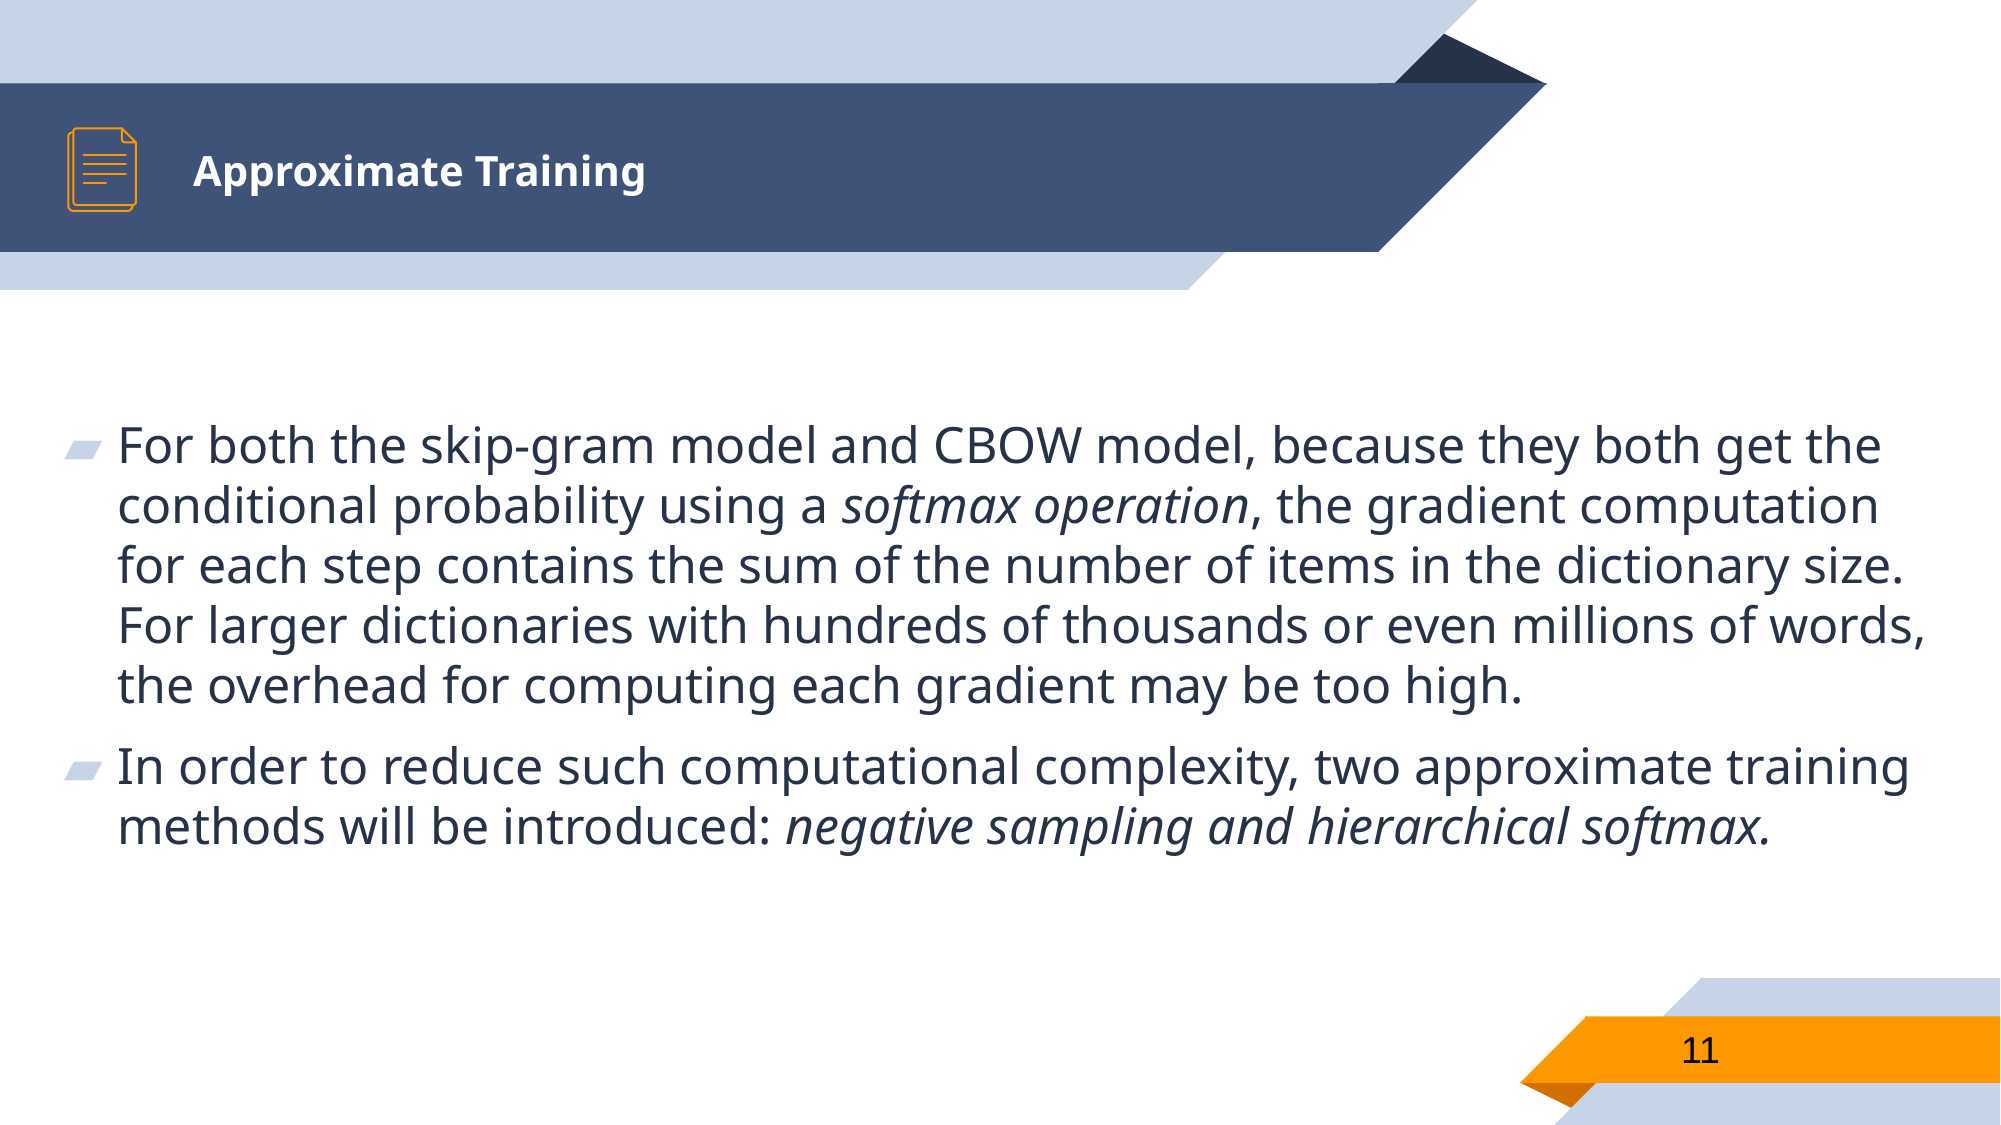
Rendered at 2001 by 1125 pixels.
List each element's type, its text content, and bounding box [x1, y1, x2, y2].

list For both the skip-gram model and CBOW model, because they both get the conditional probability using a softmax operation, the gradient computation for each step contains the sum of the number of items in the dictionary size. For larger dictionaries with hundreds of thousands or even millions of words, the overhead for computing each gradient may be too high. In order to reduce such computational complexity, two approximate training methods will be introduced: negative sampling and hierarchical softmax. [31, 290, 1957, 979]
slide_number 11 [1666, 1014, 1992, 1084]
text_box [68, 128, 137, 212]
title Approximate Training [178, 85, 1380, 254]
